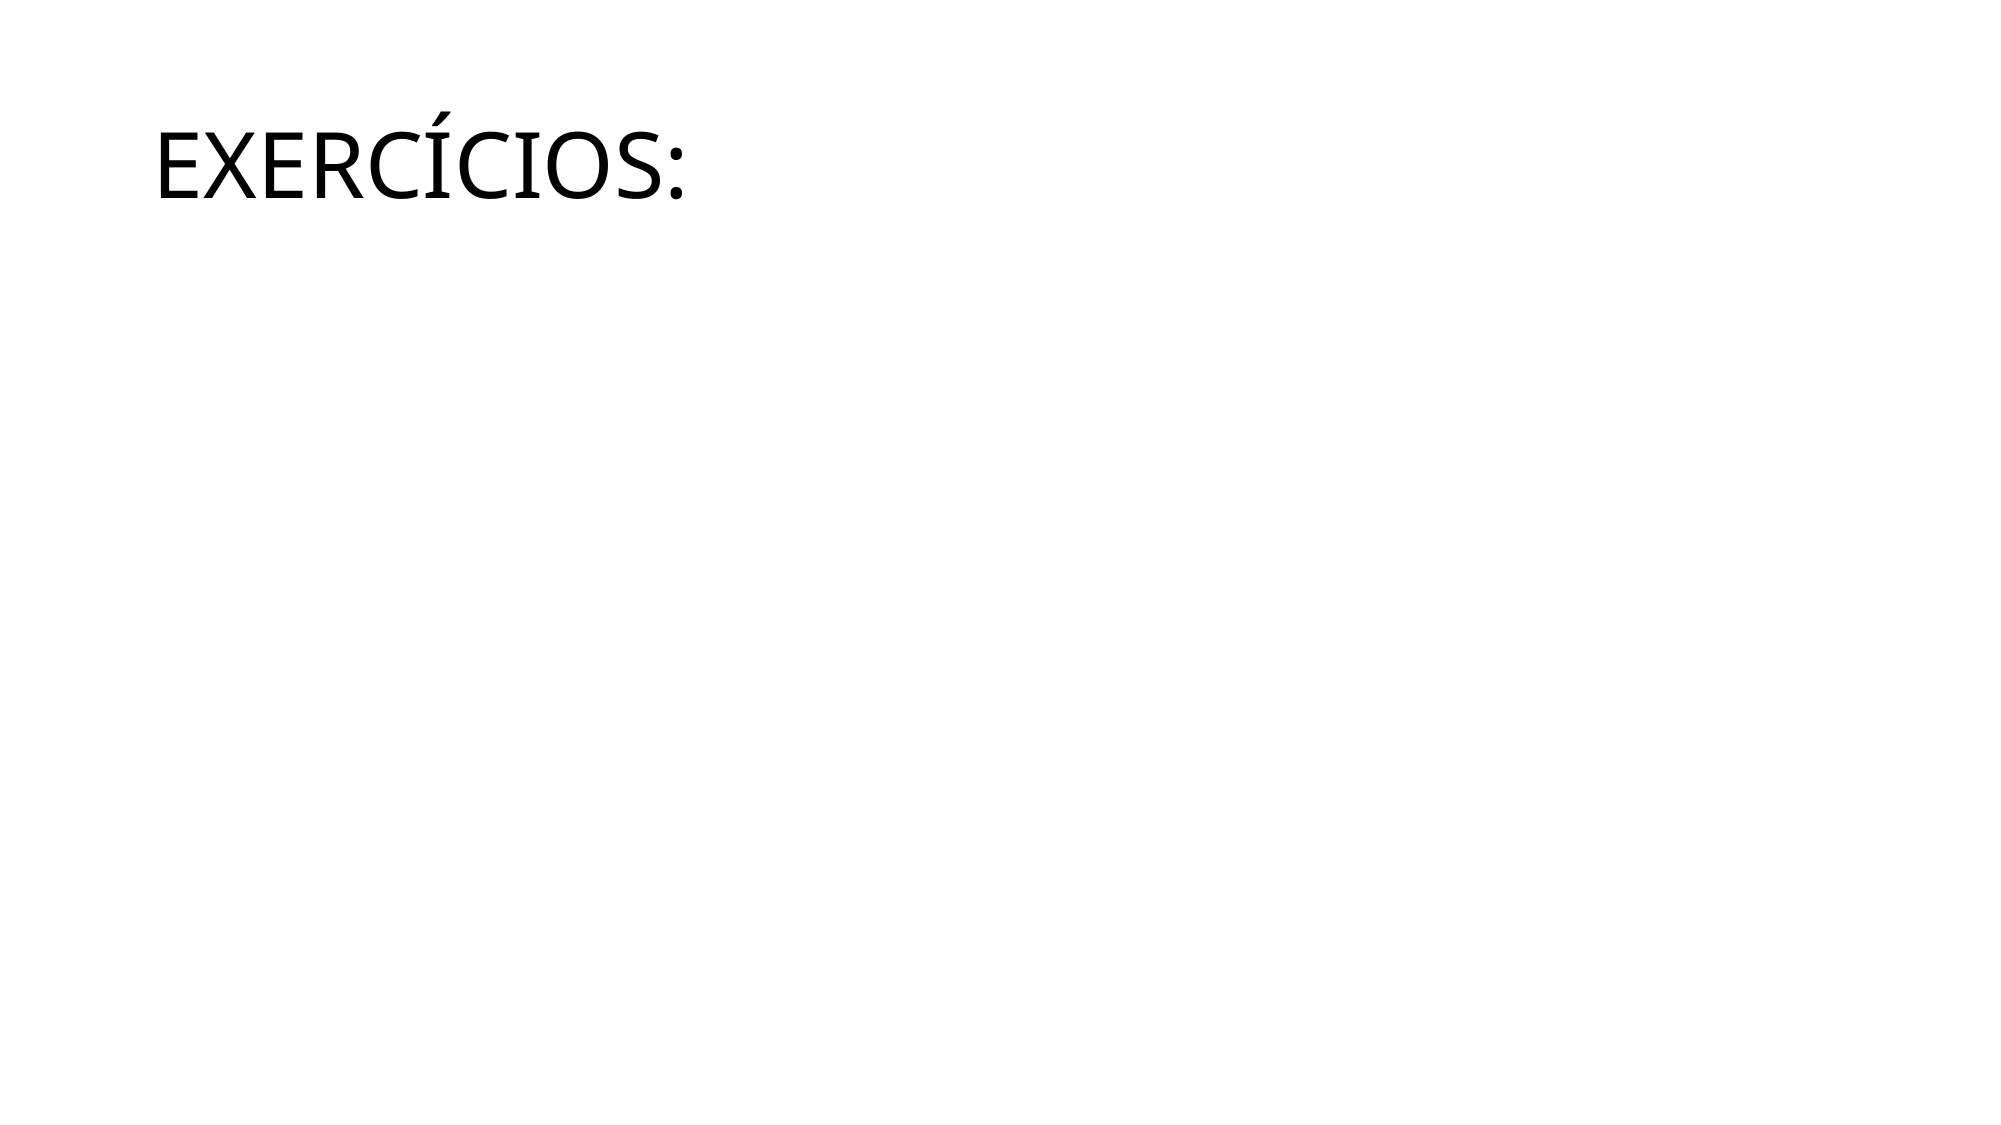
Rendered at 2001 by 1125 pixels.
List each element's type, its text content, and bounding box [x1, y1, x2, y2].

title EXERCÍCIOS: [137, 59, 1863, 278]
